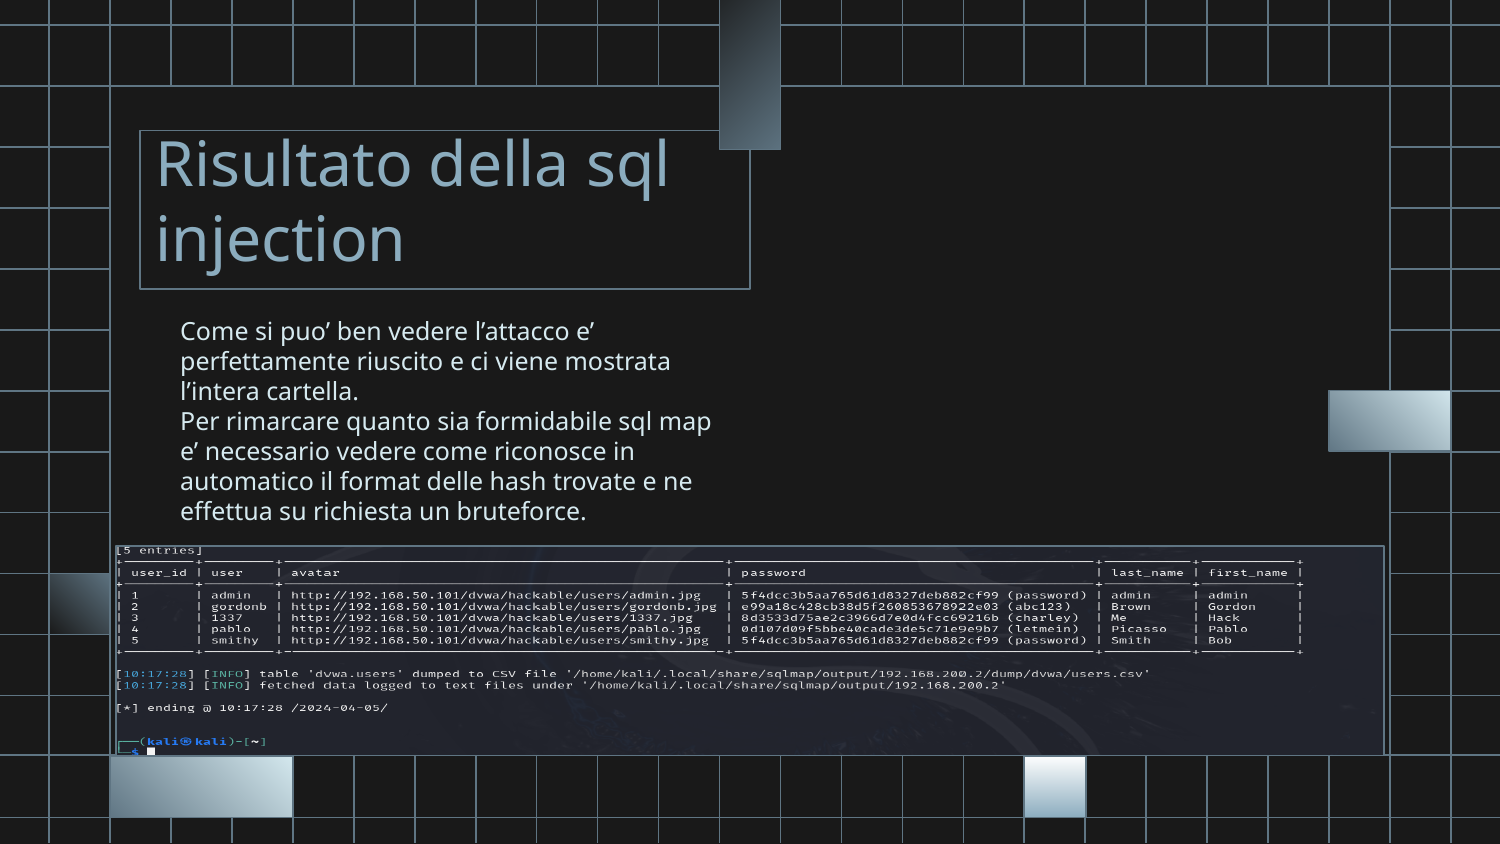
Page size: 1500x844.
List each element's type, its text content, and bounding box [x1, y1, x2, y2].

list Come si puo’ ben vedere l’attacco e’ perfettamente riuscito e ci viene mostrata l’intera cartella. Per rimarcare quanto sia formidabile sql map e’ necessario vedere come riconosce in automatico il format delle hash trovate e ne effettua su richiesta un bruteforce. [140, 300, 750, 545]
text_box [719, 0, 781, 150]
text_box [1329, 390, 1452, 452]
picture [116, 546, 1384, 755]
title Risultato della sql injection [139, 130, 751, 290]
